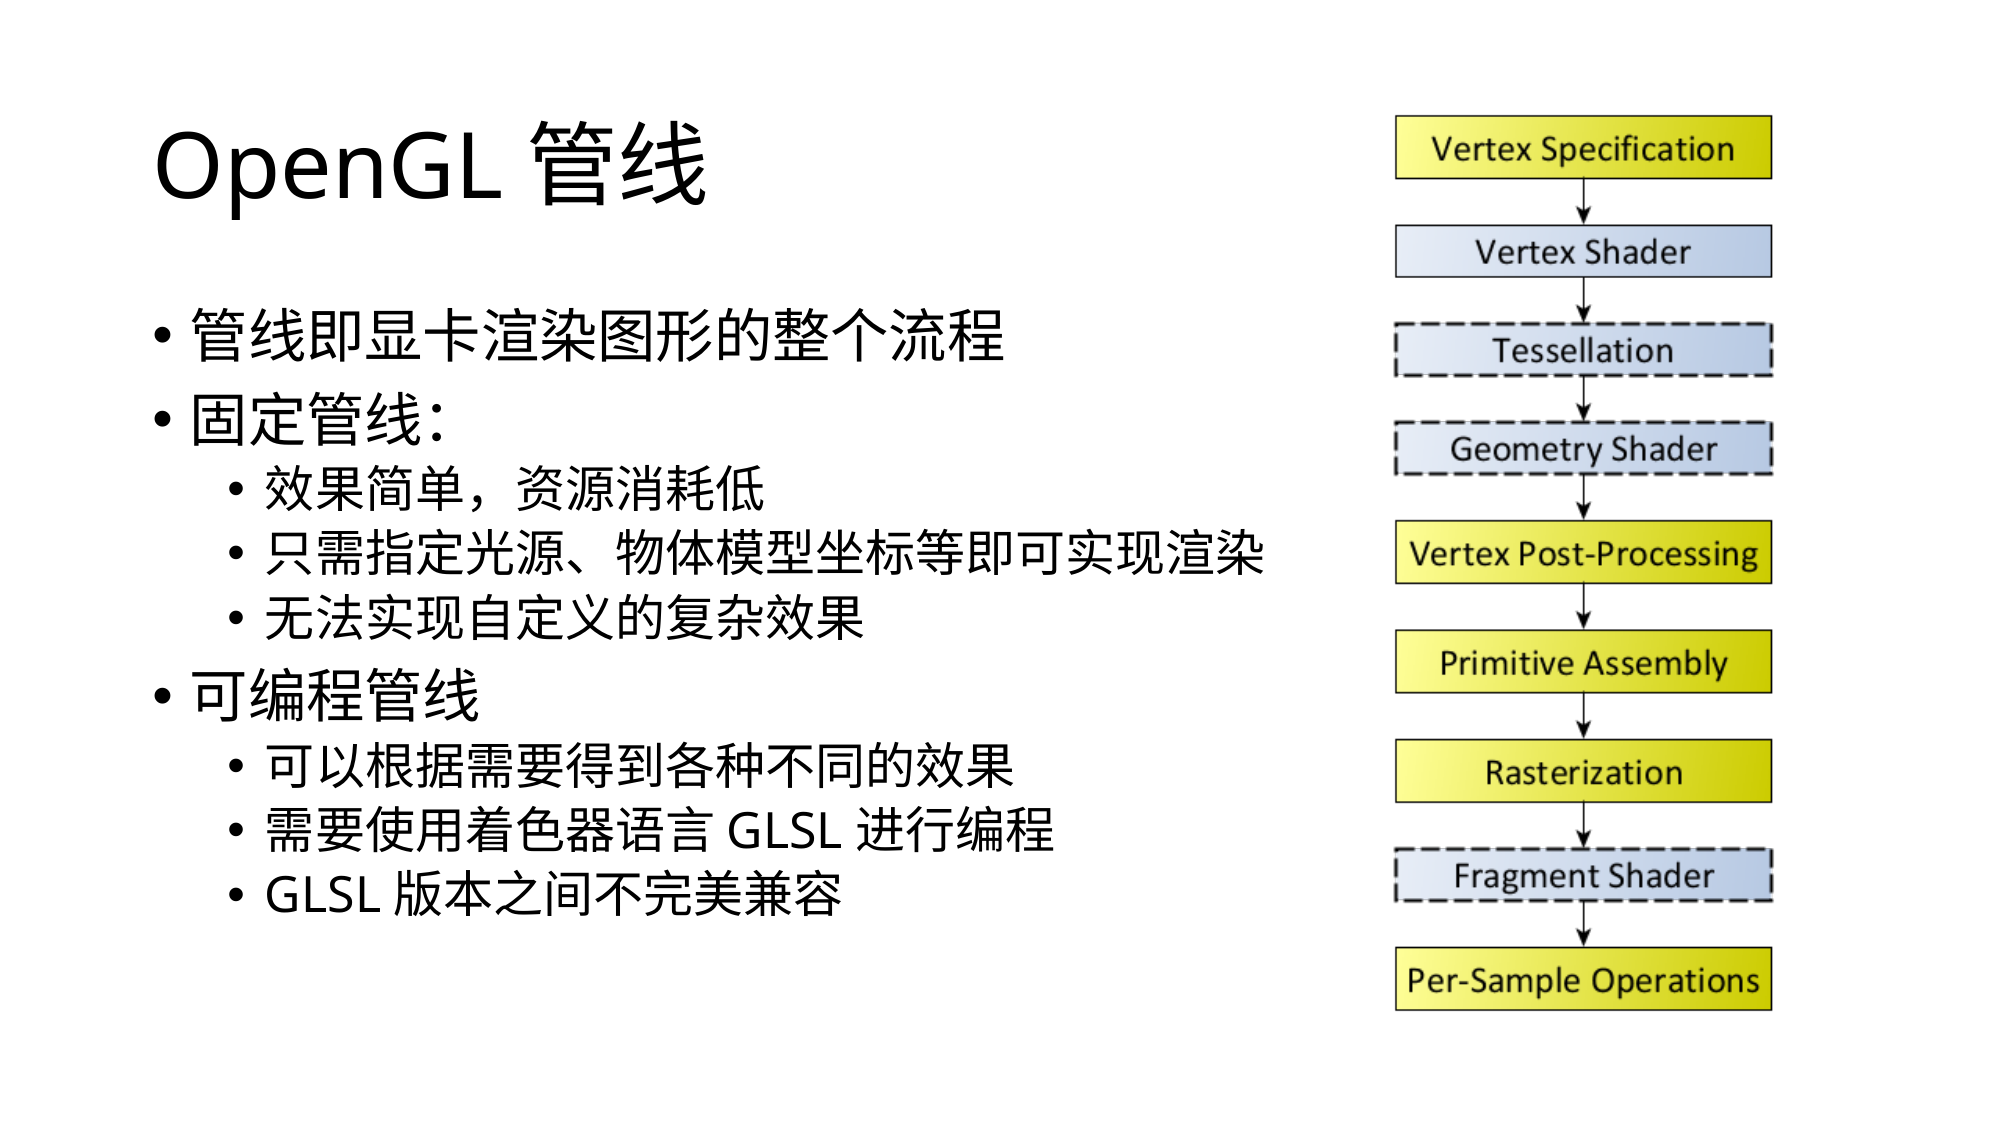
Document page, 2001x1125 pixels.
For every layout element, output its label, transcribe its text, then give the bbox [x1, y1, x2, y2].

picture [1372, 92, 1796, 1033]
list 管线即显卡渲染图形的整个流程 固定管线： 效果简单，资源消耗低 只需指定光源、物体模型坐标等即可实现渲染 无法实现自定义的复杂效果 可编程管线 可以根据需要得到各种不同的效果 需要使用着色器语言GLSL进行编程 GLSL版本之间不完美兼容 [137, 299, 1306, 1014]
title OpenGL管线 [137, 59, 1863, 278]
